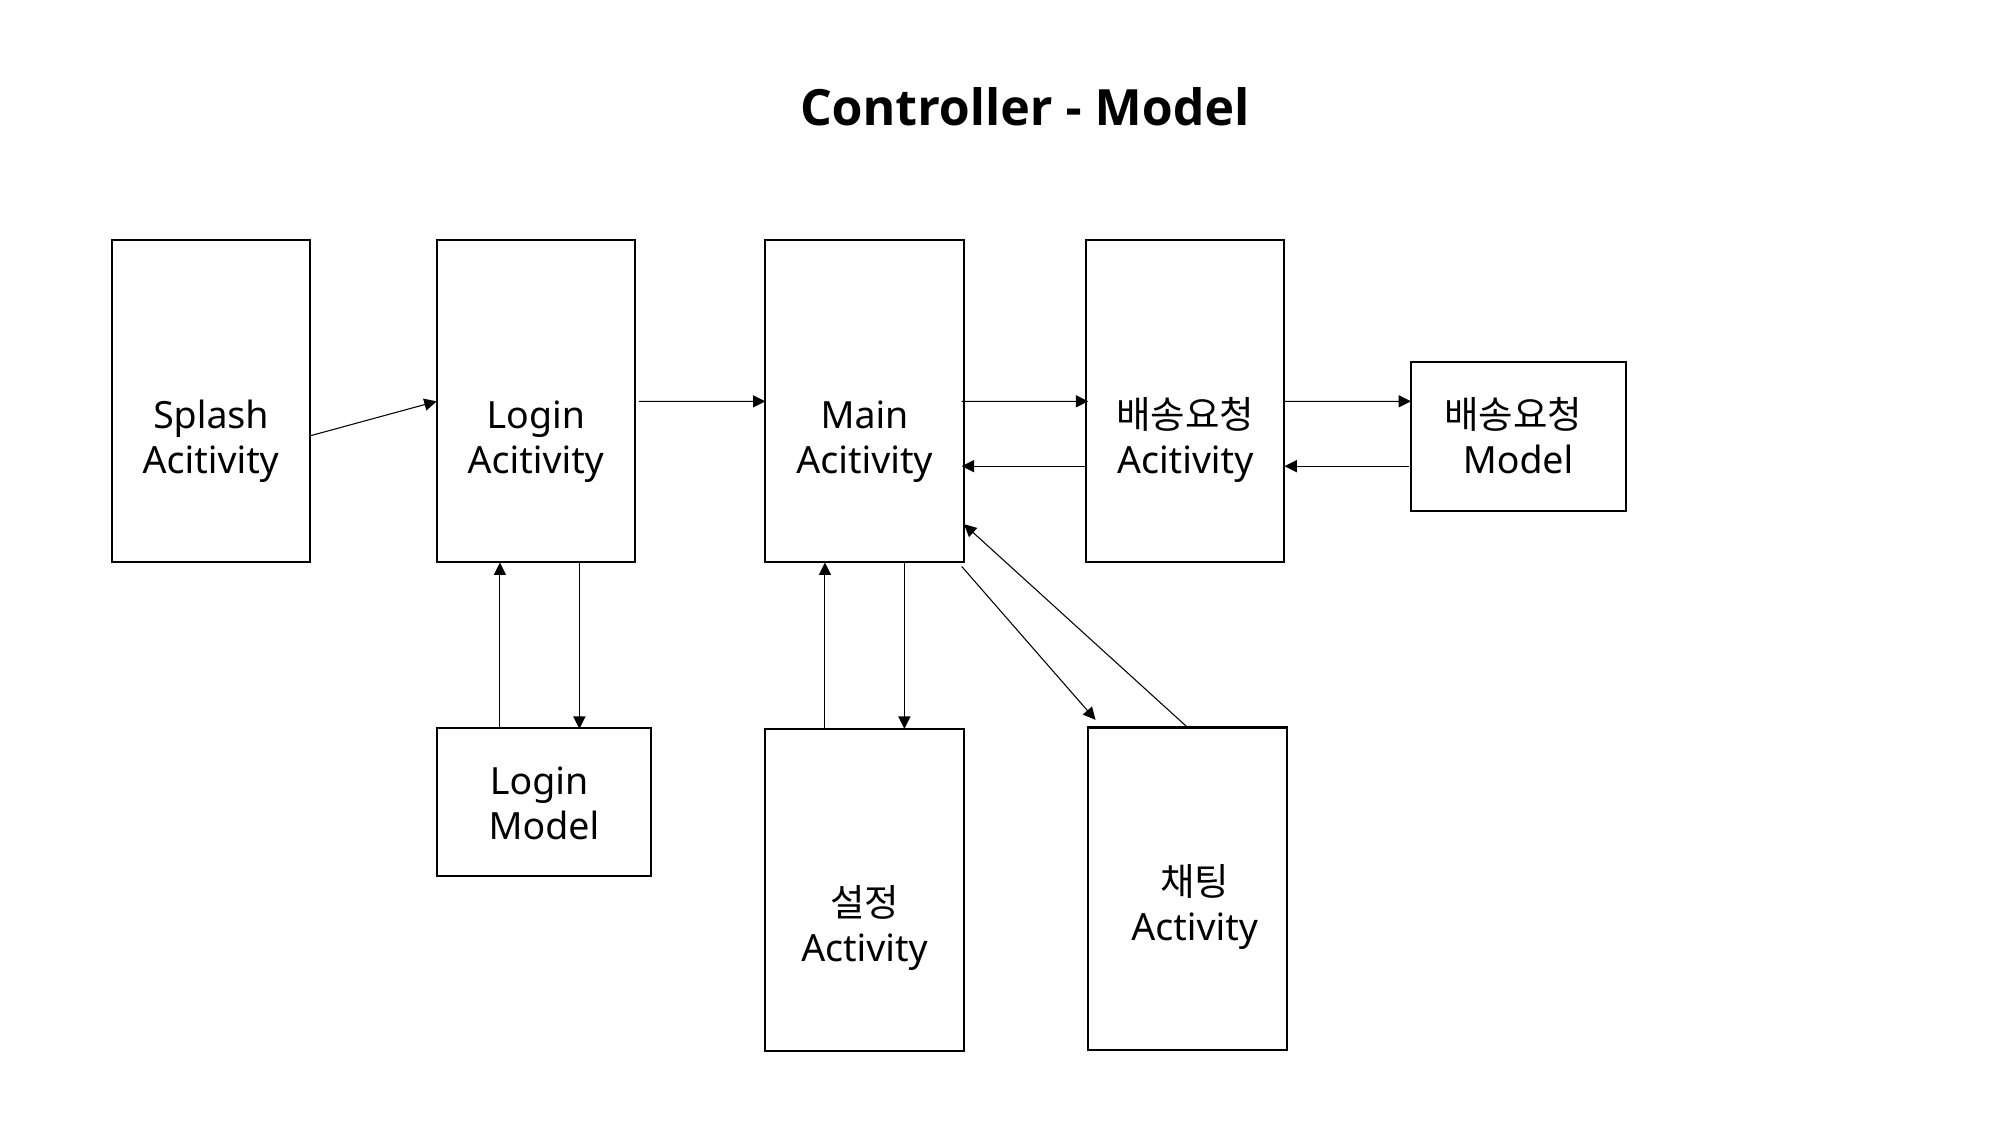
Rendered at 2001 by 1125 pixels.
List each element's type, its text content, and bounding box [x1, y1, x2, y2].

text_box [111, 240, 311, 563]
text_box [963, 524, 1188, 728]
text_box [765, 728, 964, 1051]
text_box Controller - Model [785, 67, 1265, 143]
text_box 배송요청 Model [1410, 361, 1627, 512]
text_box Login Model [436, 727, 652, 877]
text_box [436, 240, 636, 563]
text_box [1085, 240, 1285, 563]
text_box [1088, 727, 1295, 1050]
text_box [765, 240, 964, 563]
